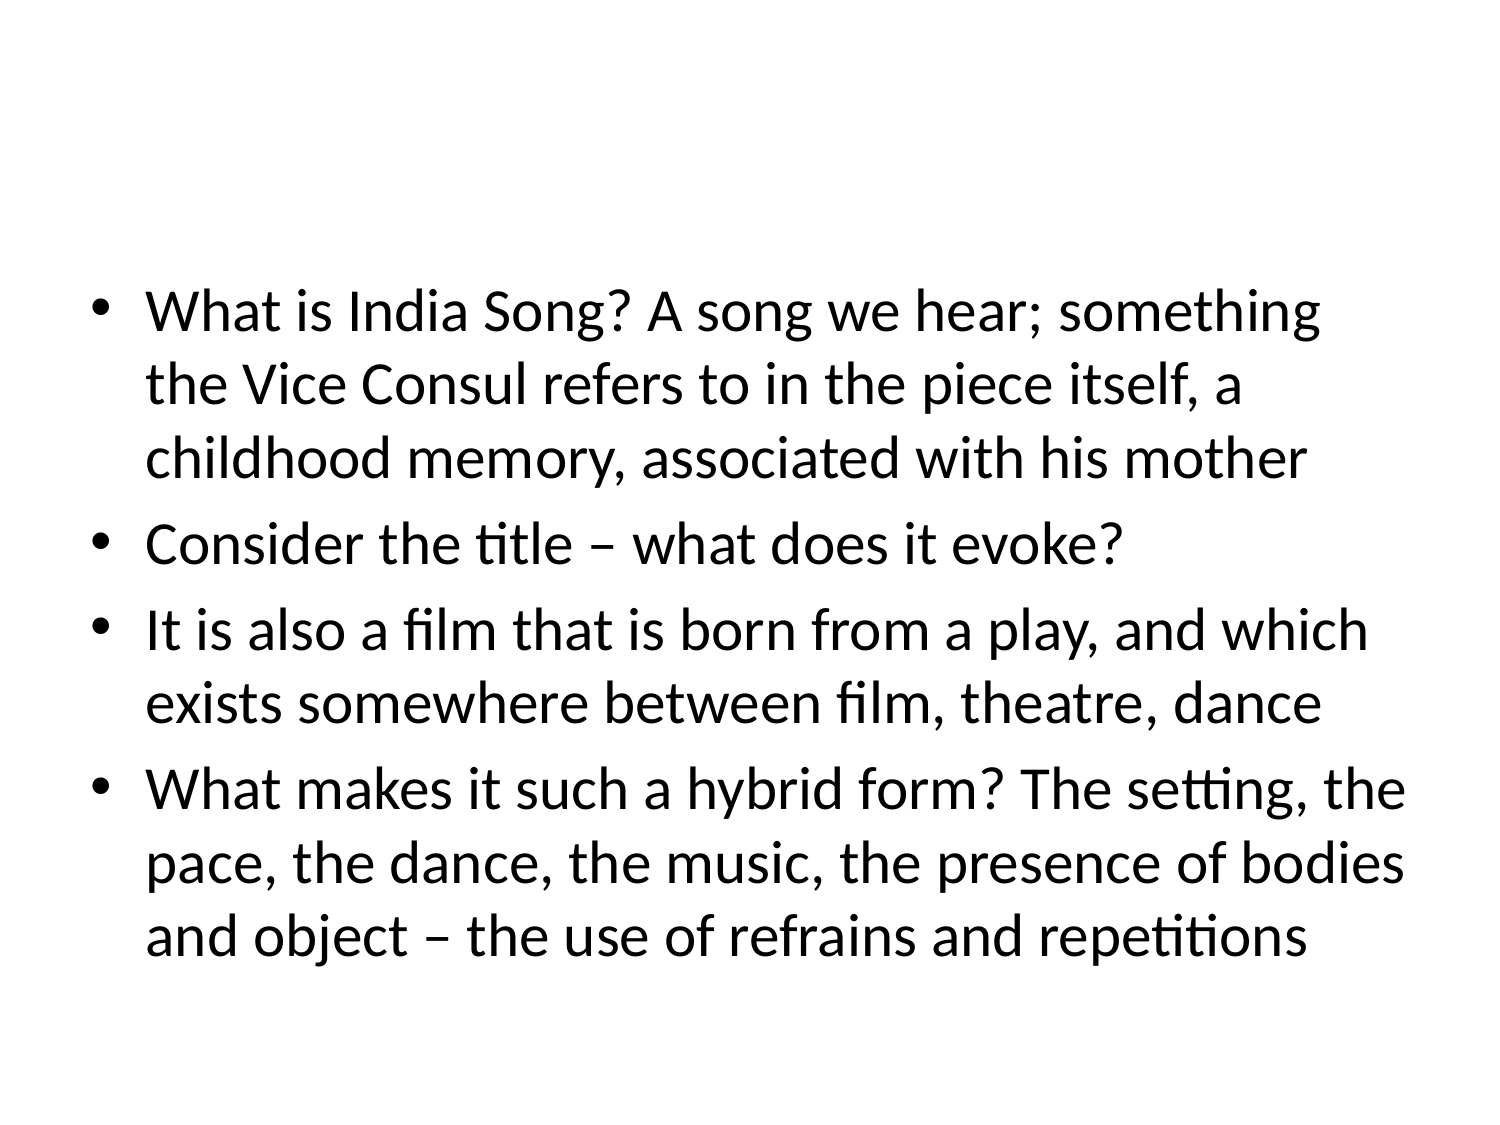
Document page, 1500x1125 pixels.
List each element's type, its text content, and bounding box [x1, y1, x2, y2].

list What is India Song? A song we hear; something the Vice Consul refers to in the piece itself, a childhood memory, associated with his mother Consider the title – what does it evoke? It is also a film that is born from a play, and which exists somewhere between film, theatre, dance What makes it such a hybrid form? The setting, the pace, the dance, the music, the presence of bodies and object – the use of refrains and repetitions [75, 262, 1425, 1005]
